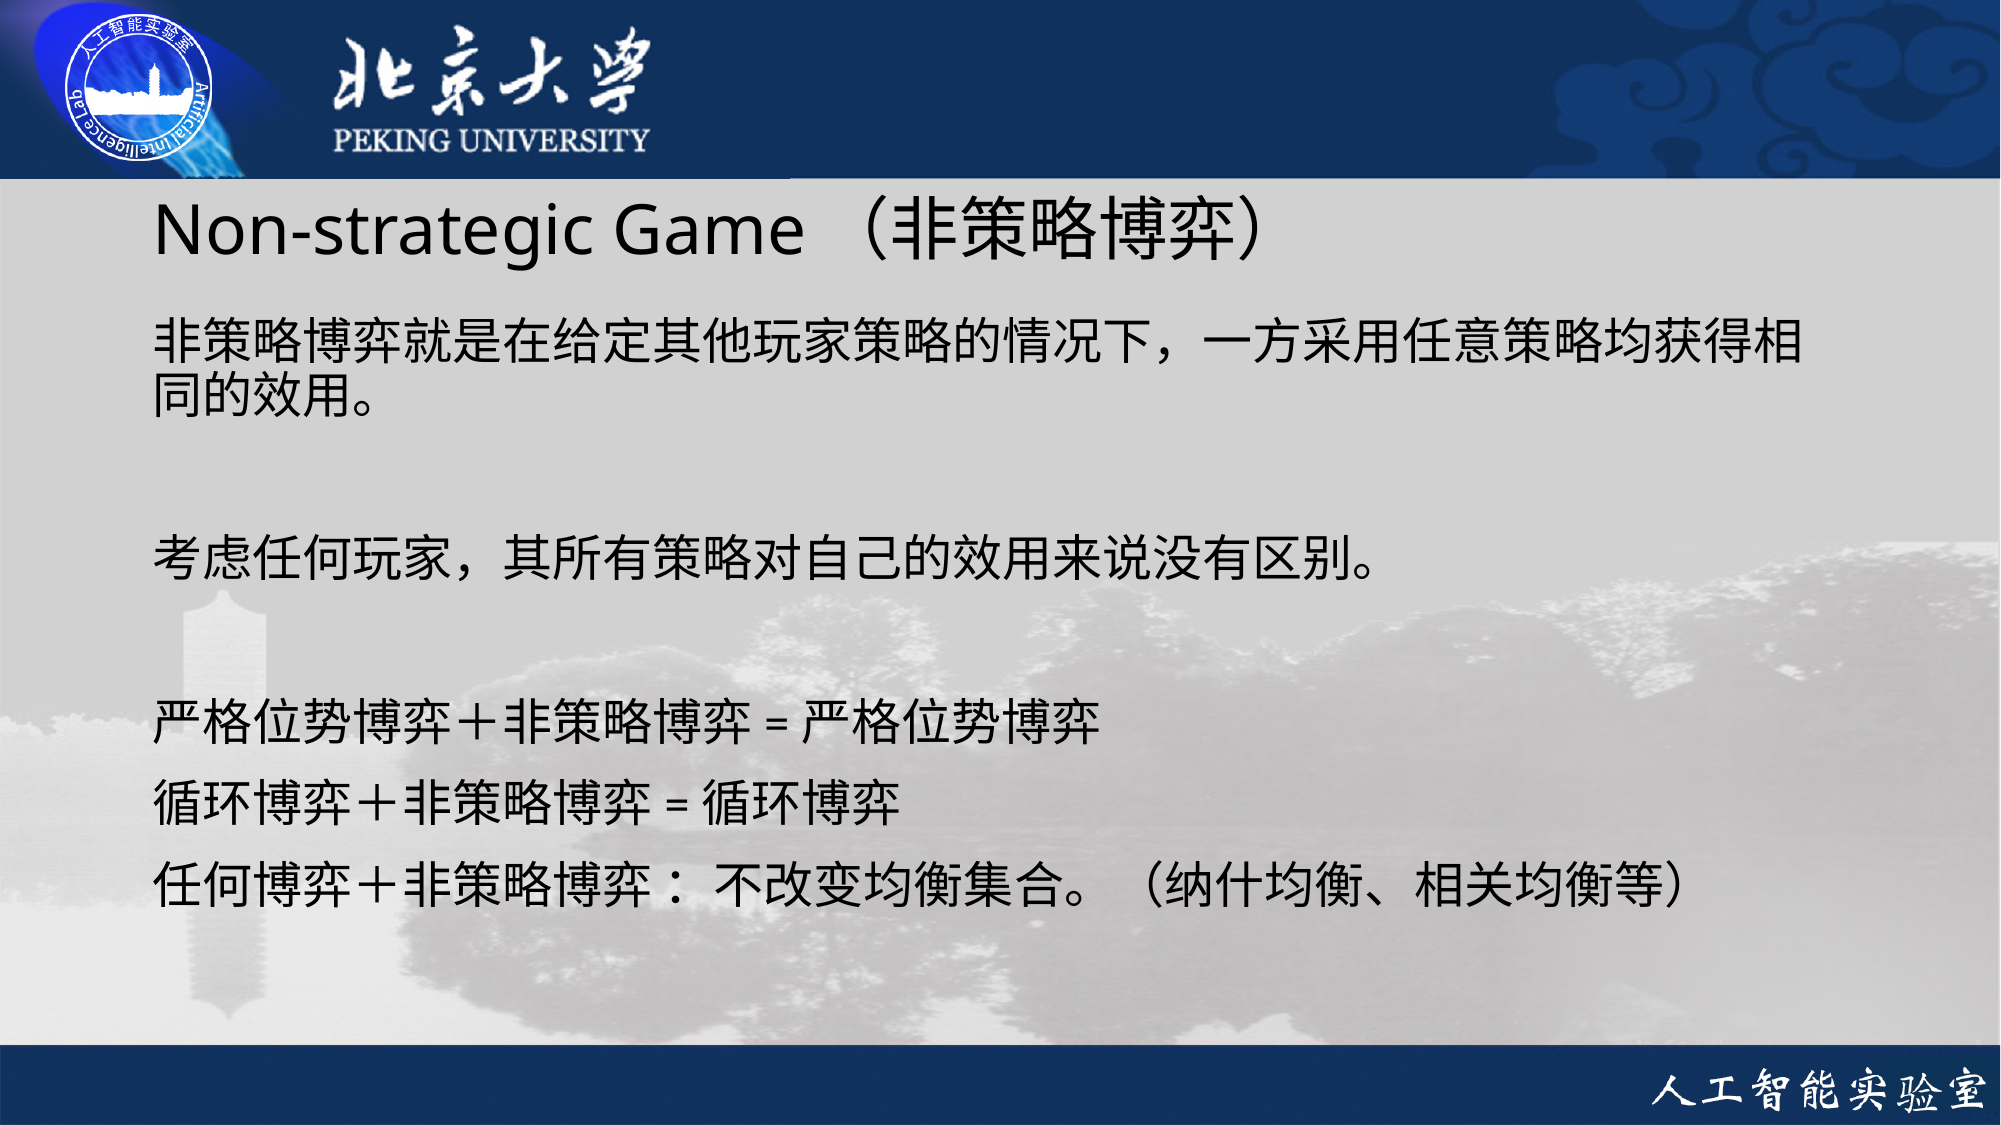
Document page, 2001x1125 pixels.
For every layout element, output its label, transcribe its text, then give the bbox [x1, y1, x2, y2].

title Non-strategic Game（非策略博弈） [137, 186, 1863, 278]
list 非策略博弈就是在给定其他玩家策略的情况下，一方采用任意策略均获得相同的效用。 考虑任何玩家，其所有策略对自己的效用来说没有区别。 严格位势博弈＋非策略博弈=严格位势博弈 循环博弈＋非策略博弈=循环博弈 任何博弈＋非策略博弈 ：不改变均衡集合。（纳什均衡、相关均衡等） [137, 308, 1830, 982]
picture [0, 0, 2001, 1125]
